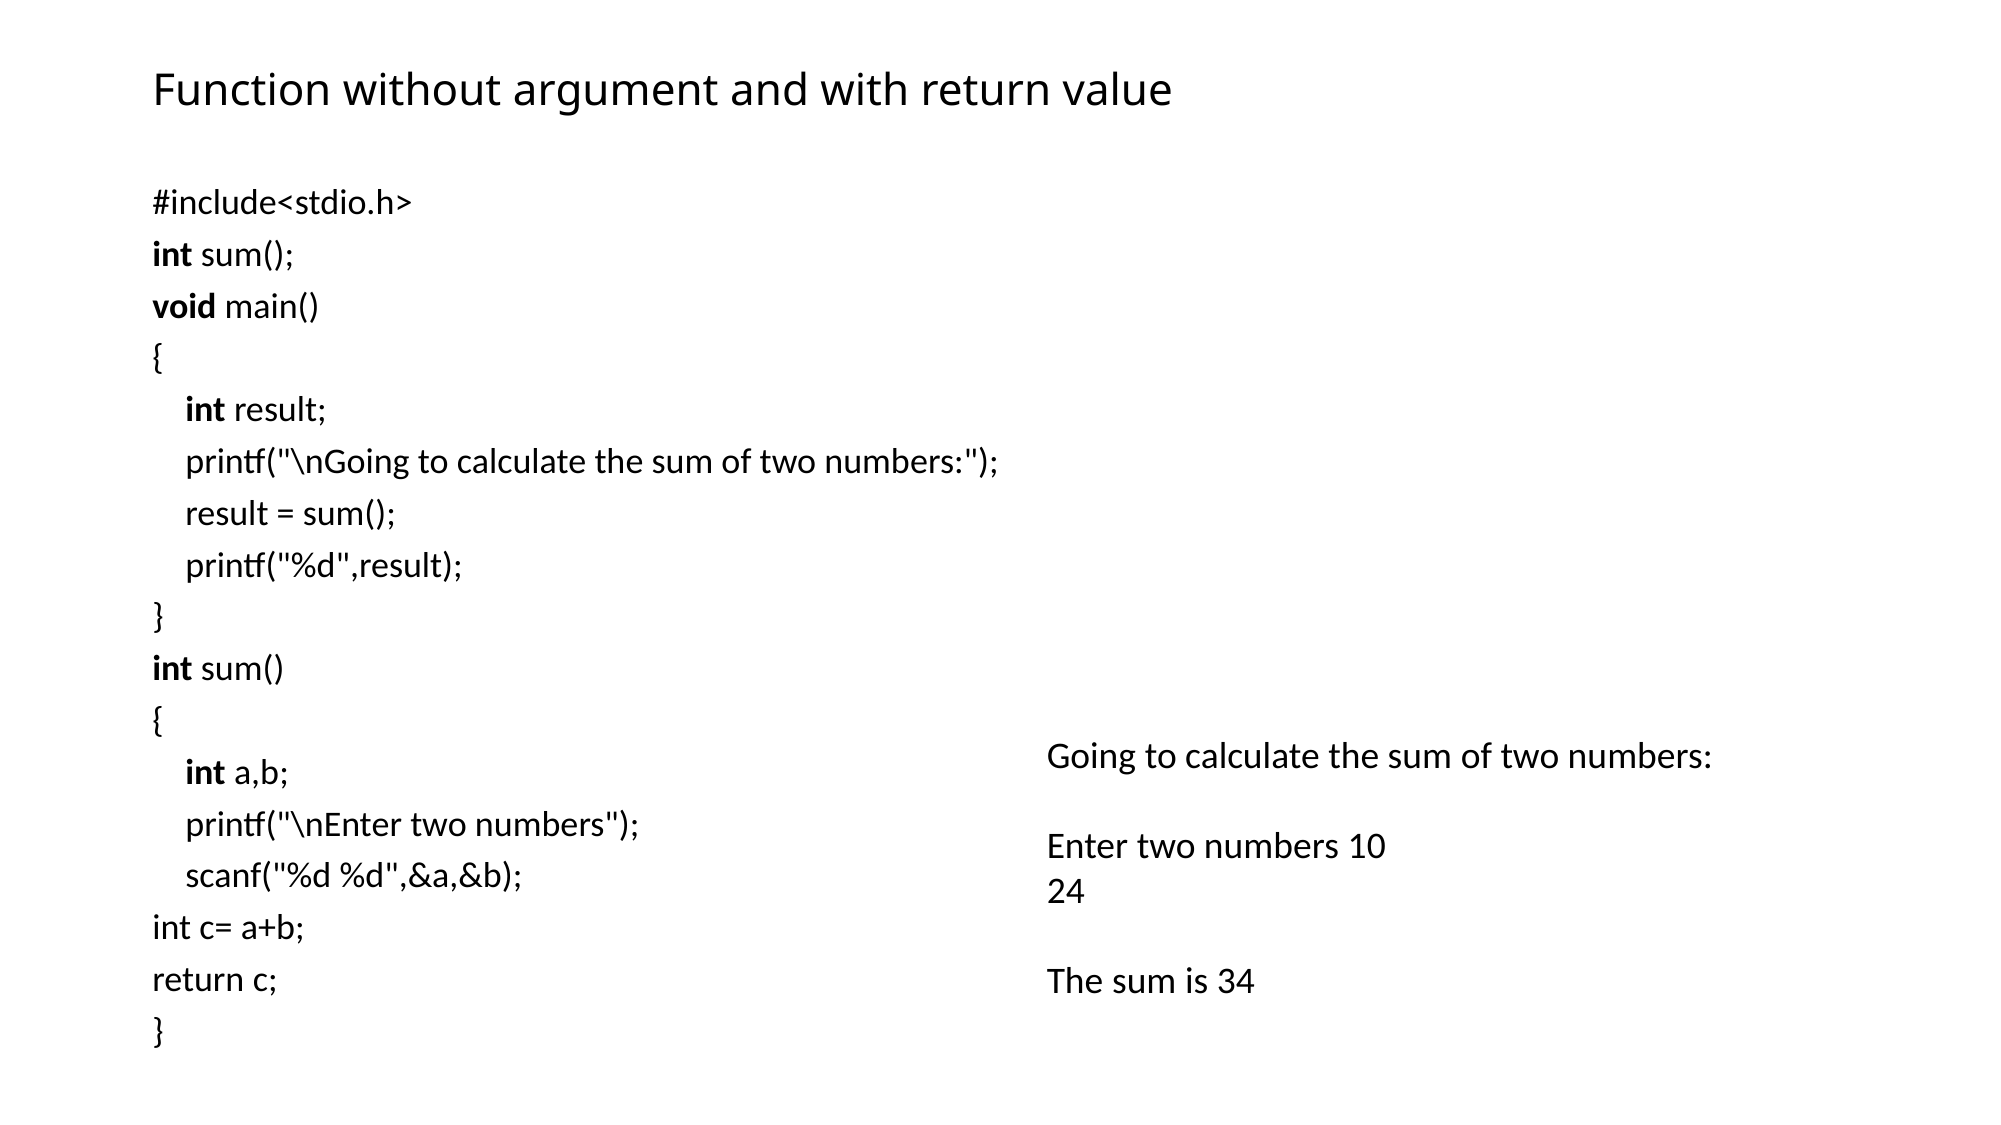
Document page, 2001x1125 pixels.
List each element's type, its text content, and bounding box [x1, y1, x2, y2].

list #include<stdio.h> int sum(); void main() { int result; printf("\nGoing to calculate the sum of two numbers:"); result = sum(); printf("%d",result); } int sum() { int a,b; printf("\nEnter two numbers"); scanf("%d %d",&a,&b); int c= a+b; return c; } [137, 176, 1863, 1067]
title Function without argument and with return value [137, 59, 1863, 176]
text_box Going to calculate the sum of two numbers: Enter two numbers 10 24 The sum is 34 [1032, 723, 1760, 1009]
